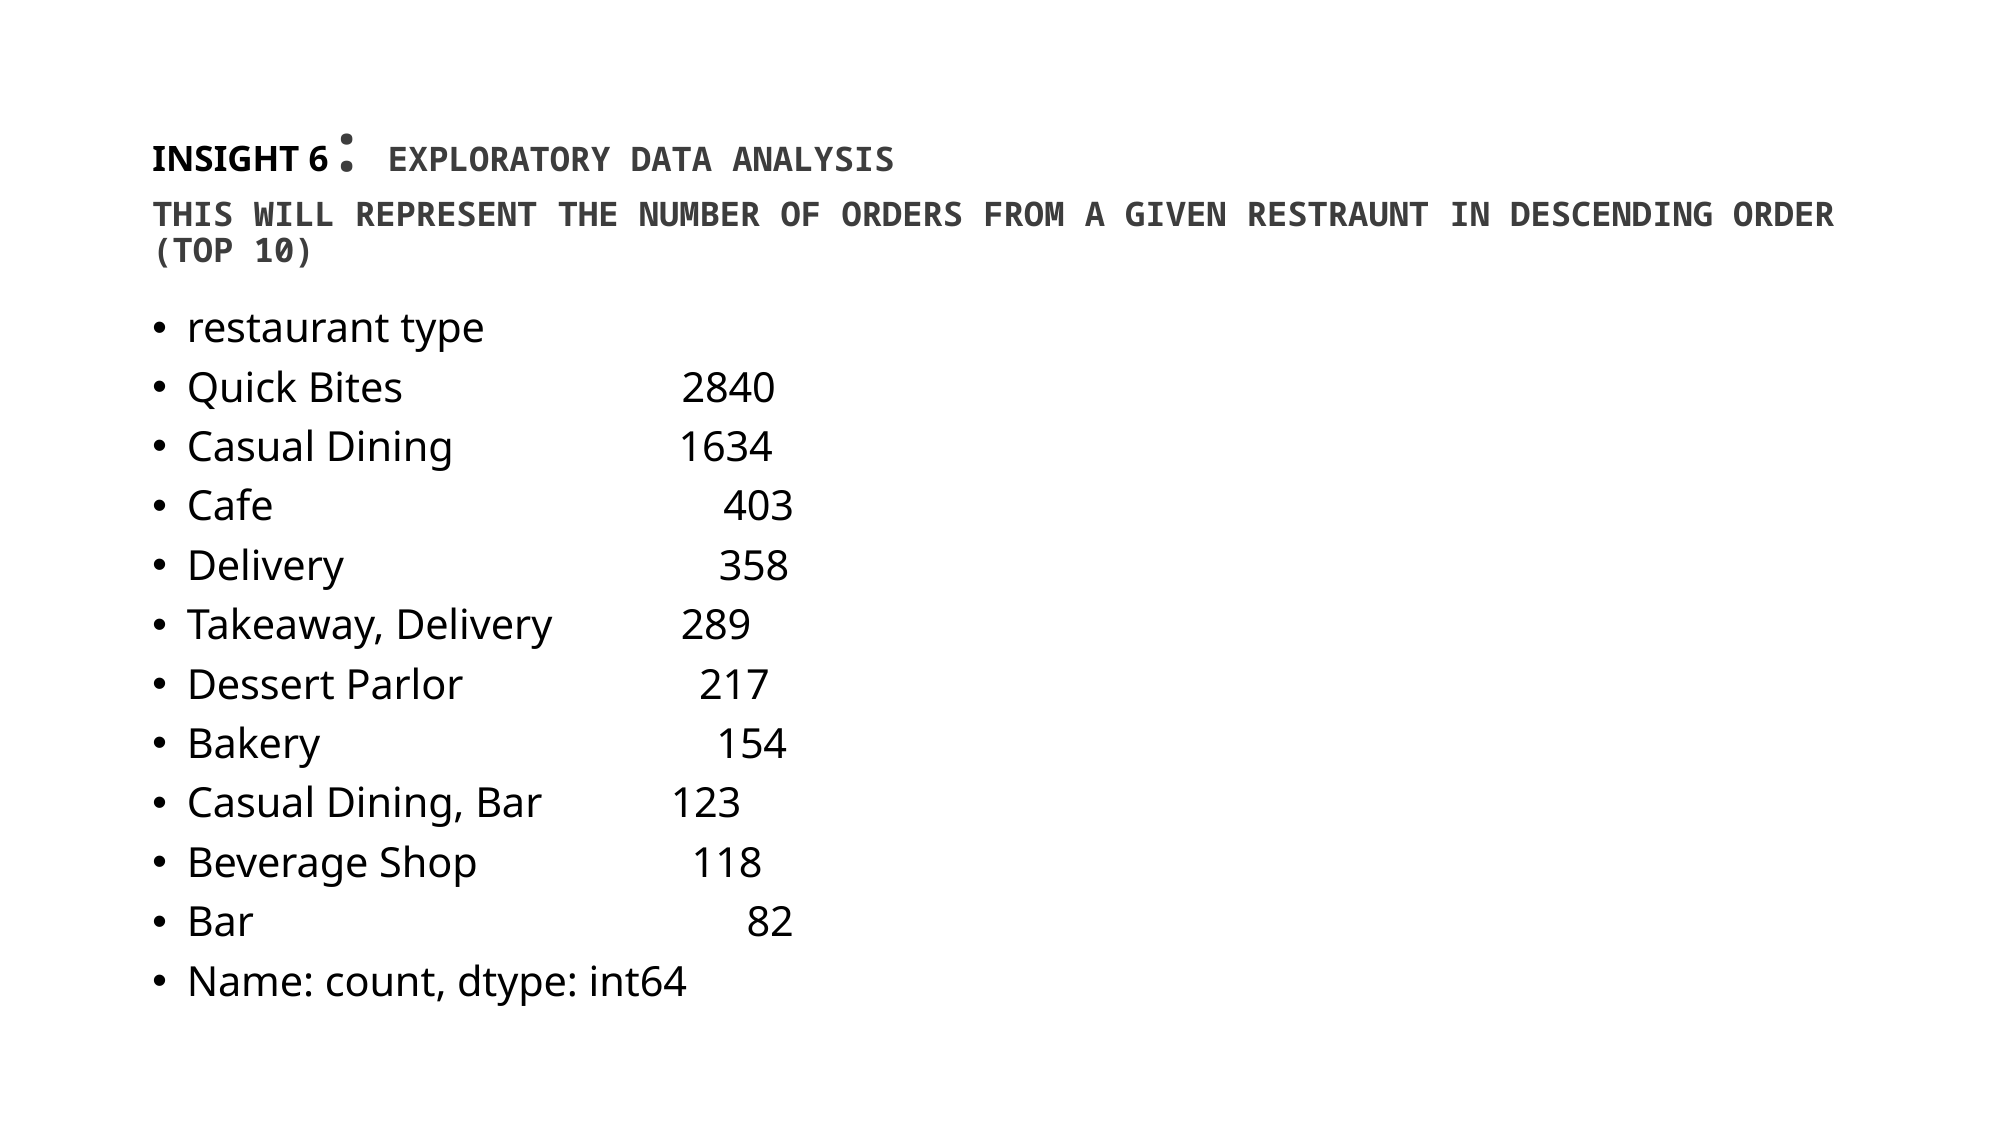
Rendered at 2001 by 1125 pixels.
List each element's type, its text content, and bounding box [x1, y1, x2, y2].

title INSIGHT 6 : EXPLORATORY DATA ANALYSIS THIS WILL REPRESENT THE NUMBER OF ORDERS FROM A GIVEN RESTRAUNT IN DESCENDING ORDER (TOP 10) [137, 59, 1863, 278]
list restaurant type Quick Bites 2840 Casual Dining 1634 Cafe 403 Delivery 358 Takeaway, Delivery 289 Dessert Parlor 217 Bakery 154 Casual Dining, Bar 123 Beverage Shop 118 Bar 82 Name: count, dtype: int64 [137, 299, 1863, 1014]
